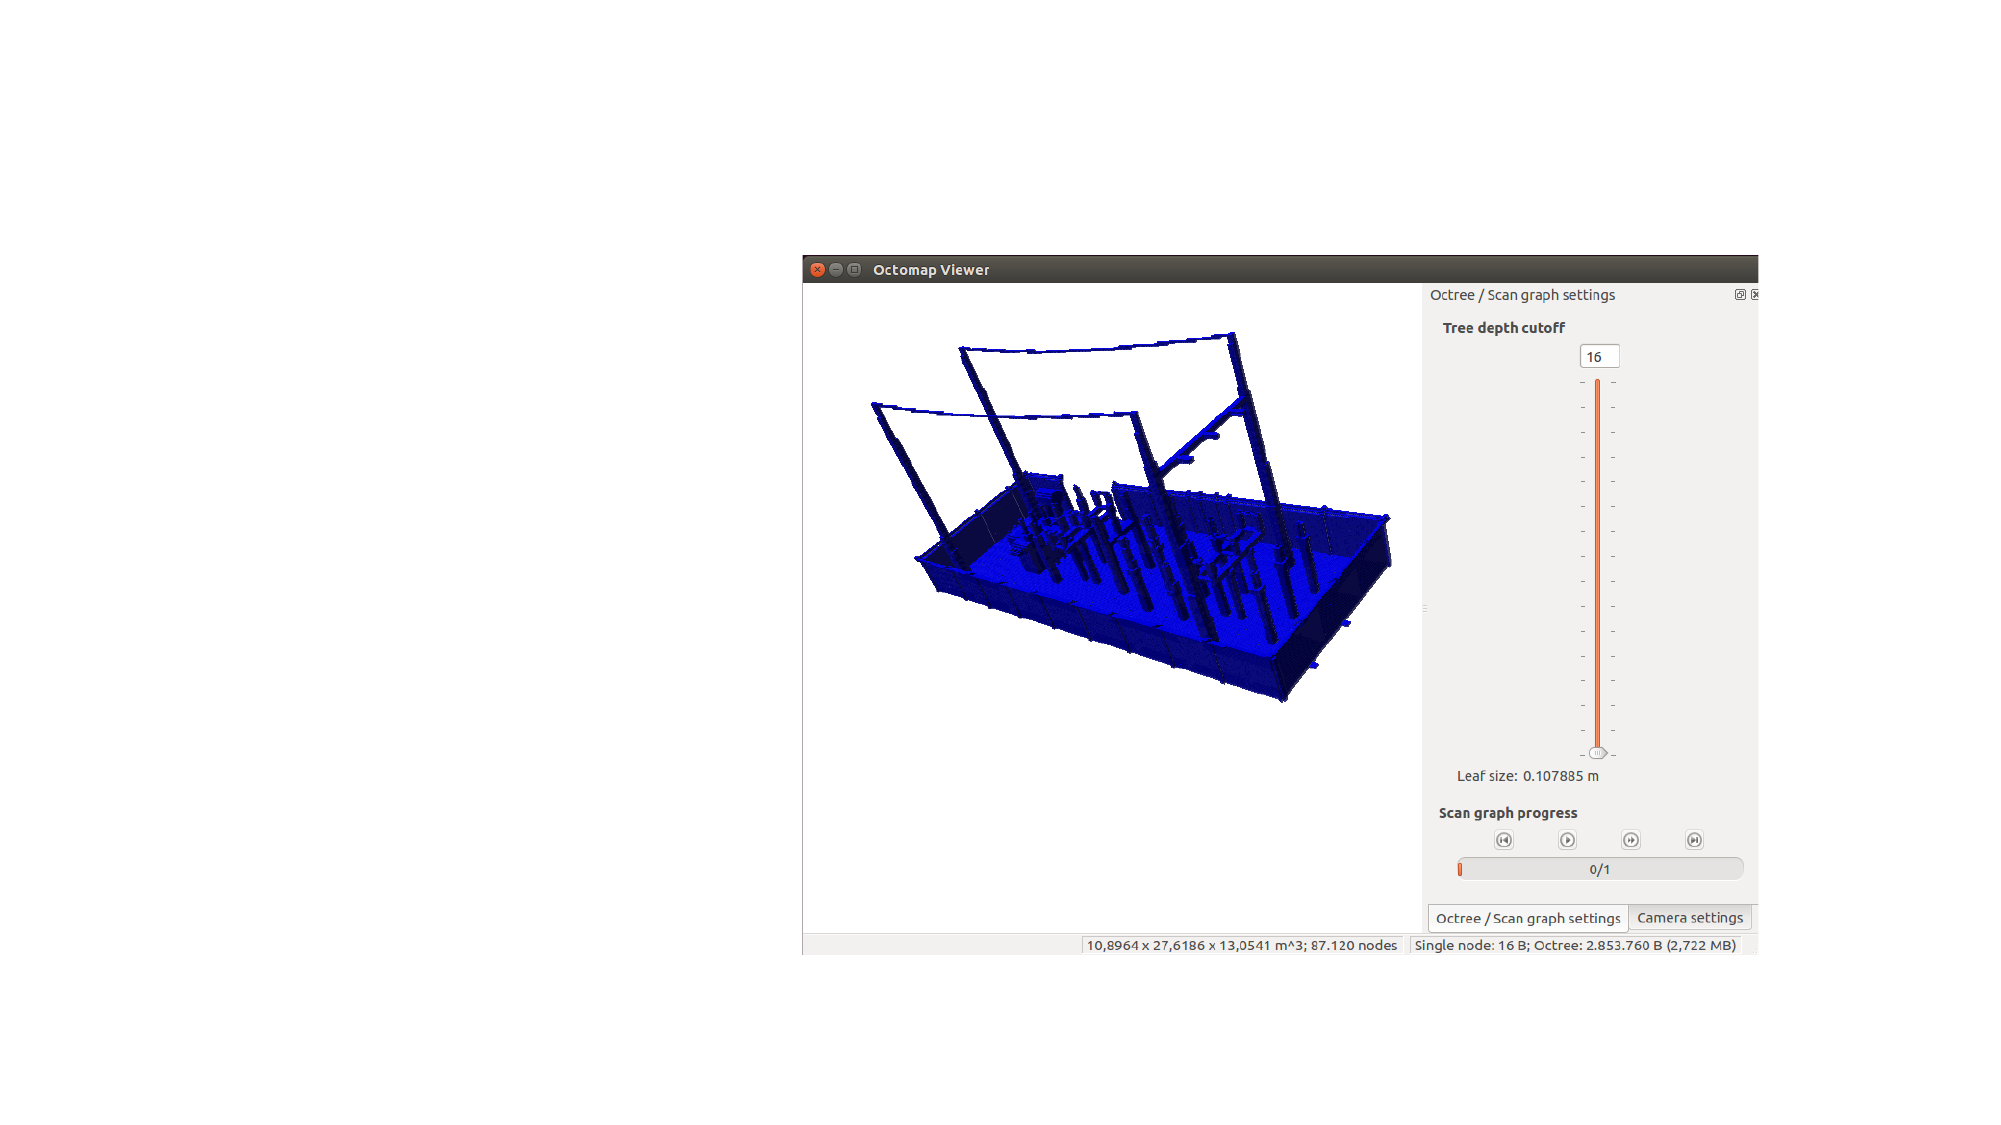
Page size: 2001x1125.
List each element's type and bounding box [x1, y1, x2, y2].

list [802, 255, 1759, 955]
